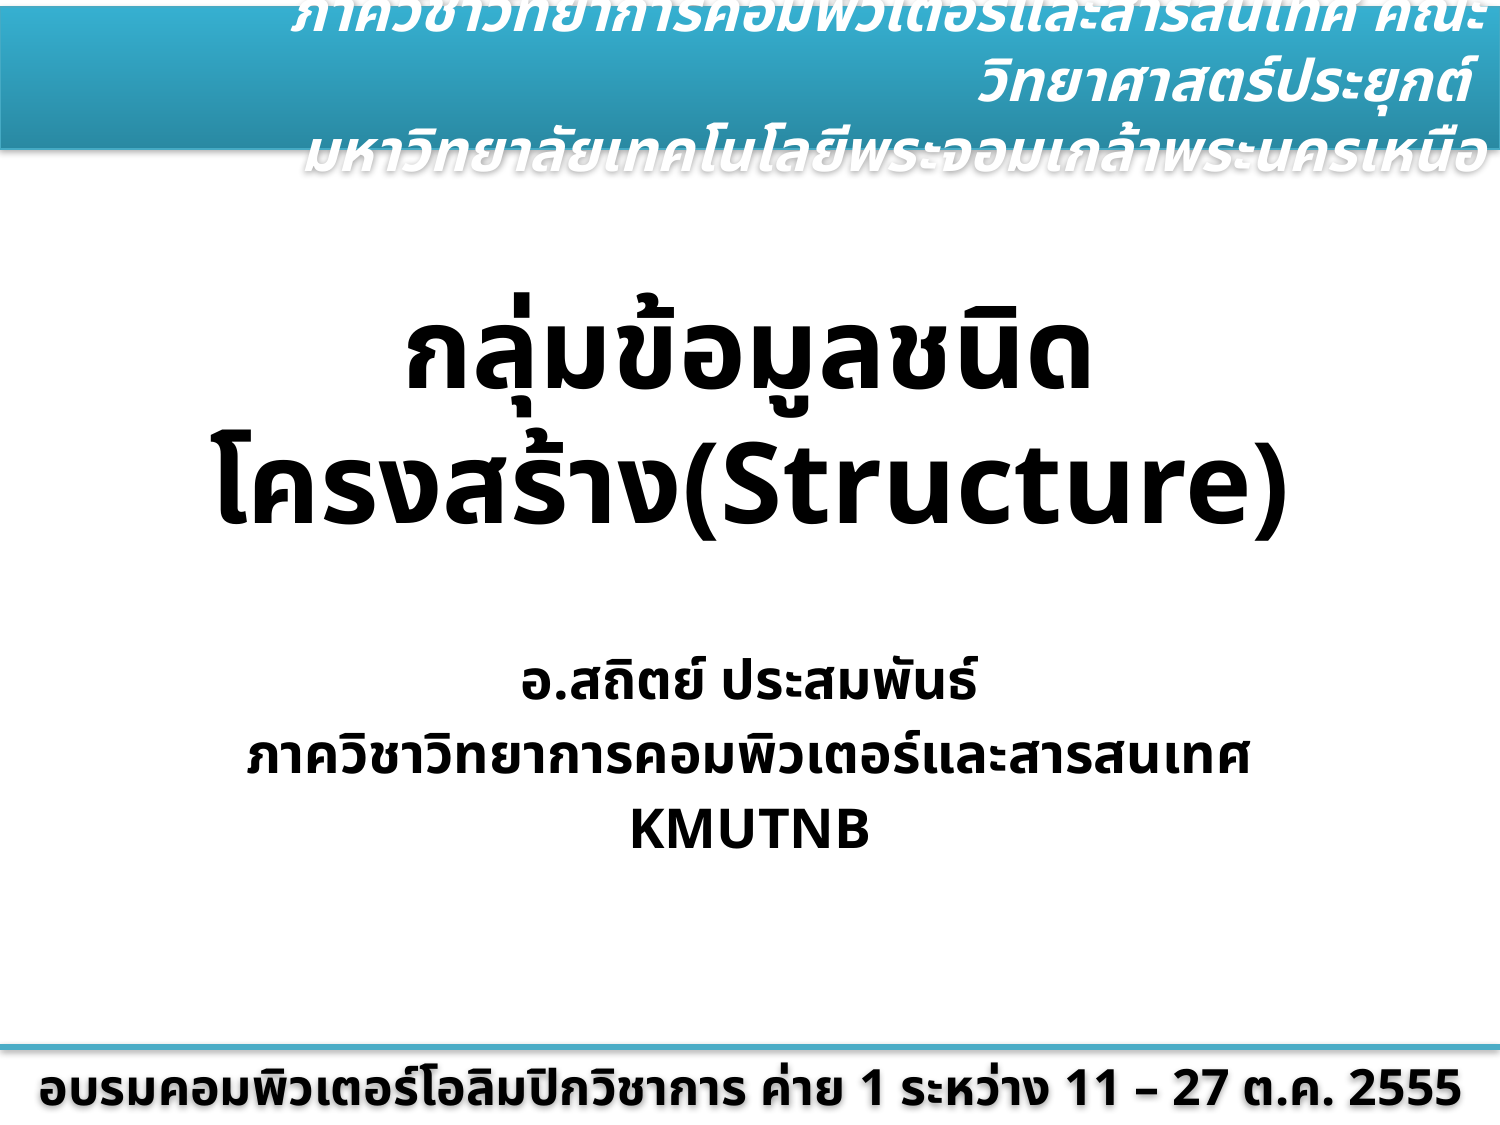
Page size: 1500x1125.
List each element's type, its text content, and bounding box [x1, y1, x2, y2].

subtitle อ.สถิตย์ ประสมพันธ์ ภาควิชาวิทยาการคอมพิวเตอร์และสารสนเทศ KMUTNB [225, 637, 1275, 925]
title กลุ่มข้อมูลชนิดโครงสร้าง(Structure) [112, 231, 1388, 591]
